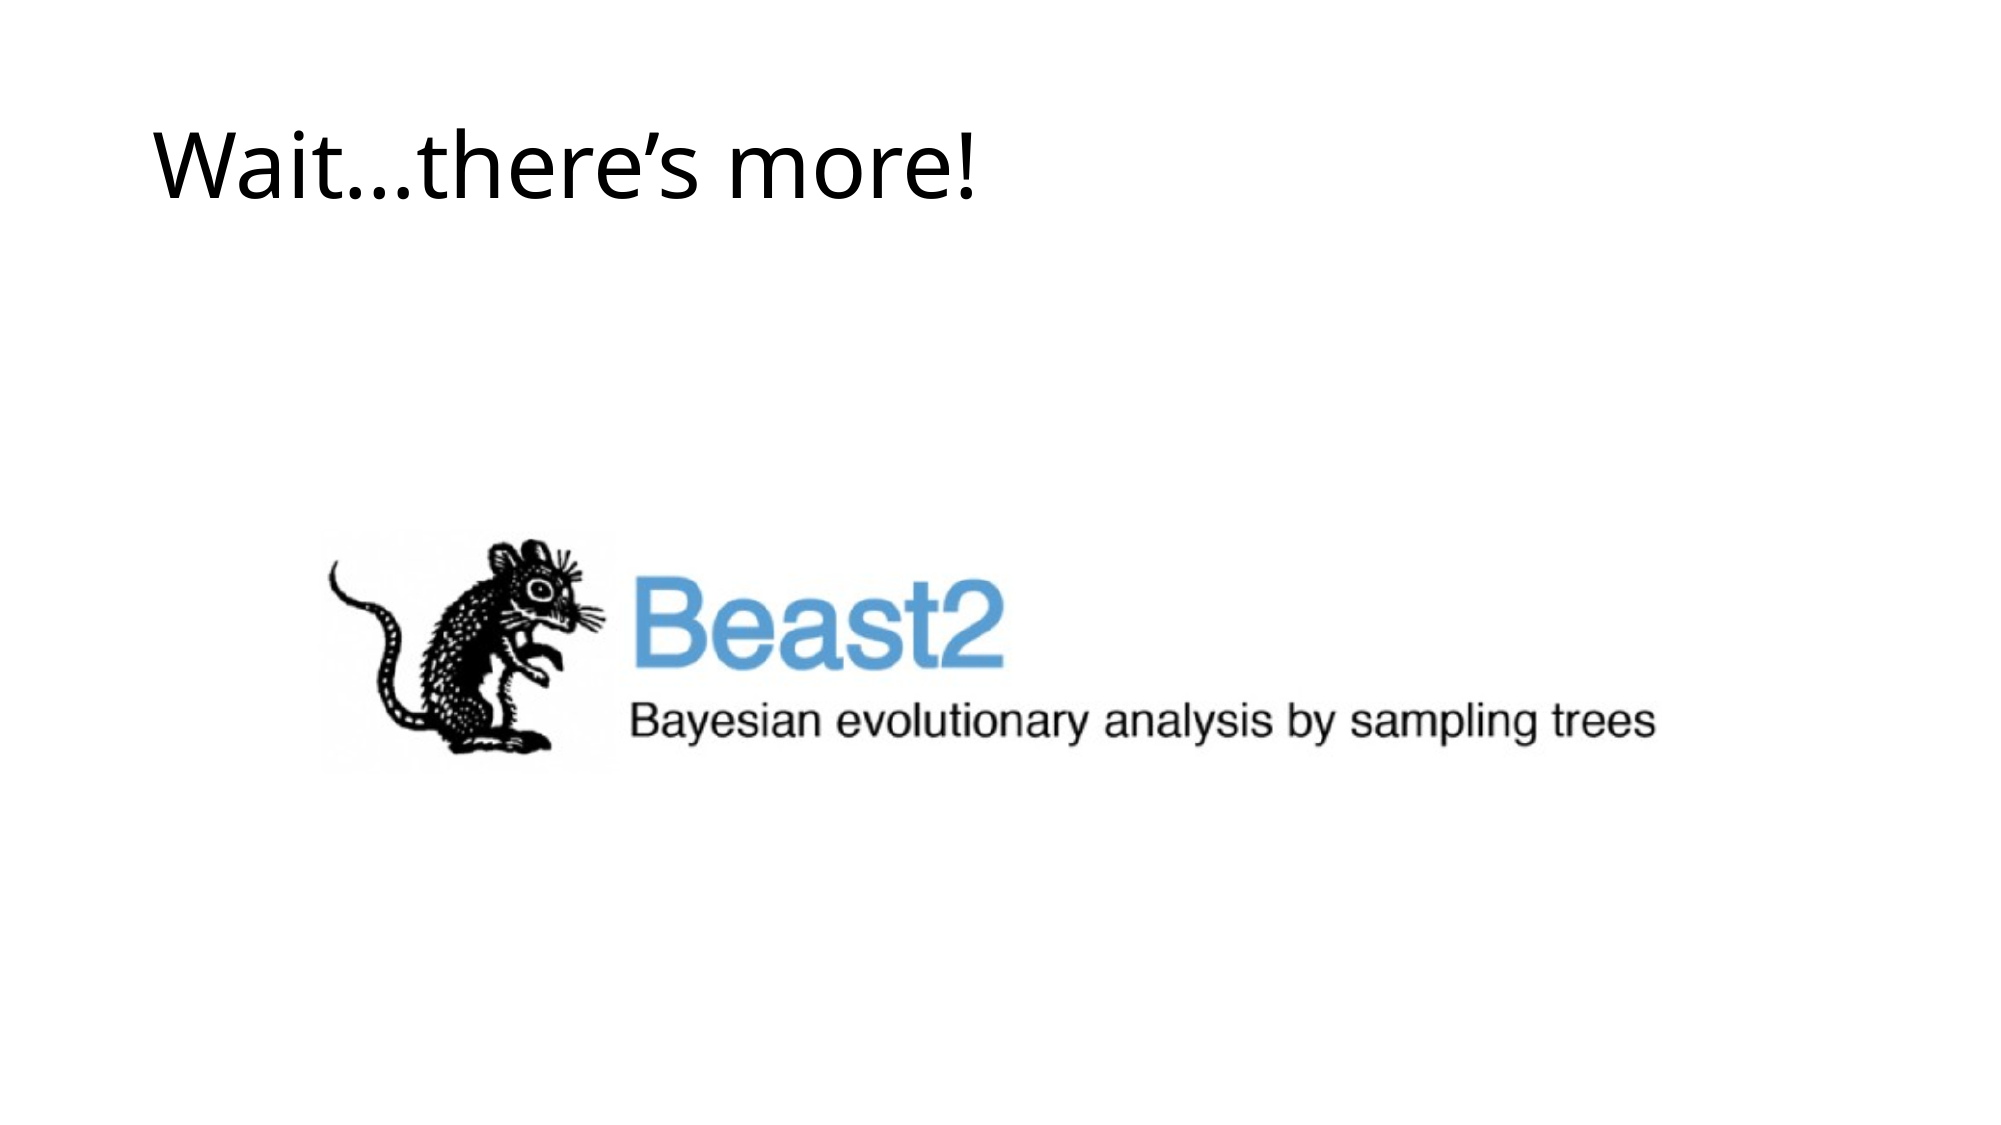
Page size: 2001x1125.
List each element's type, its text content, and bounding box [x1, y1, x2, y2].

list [317, 519, 1683, 774]
title Wait…there’s more! [137, 59, 1863, 278]
